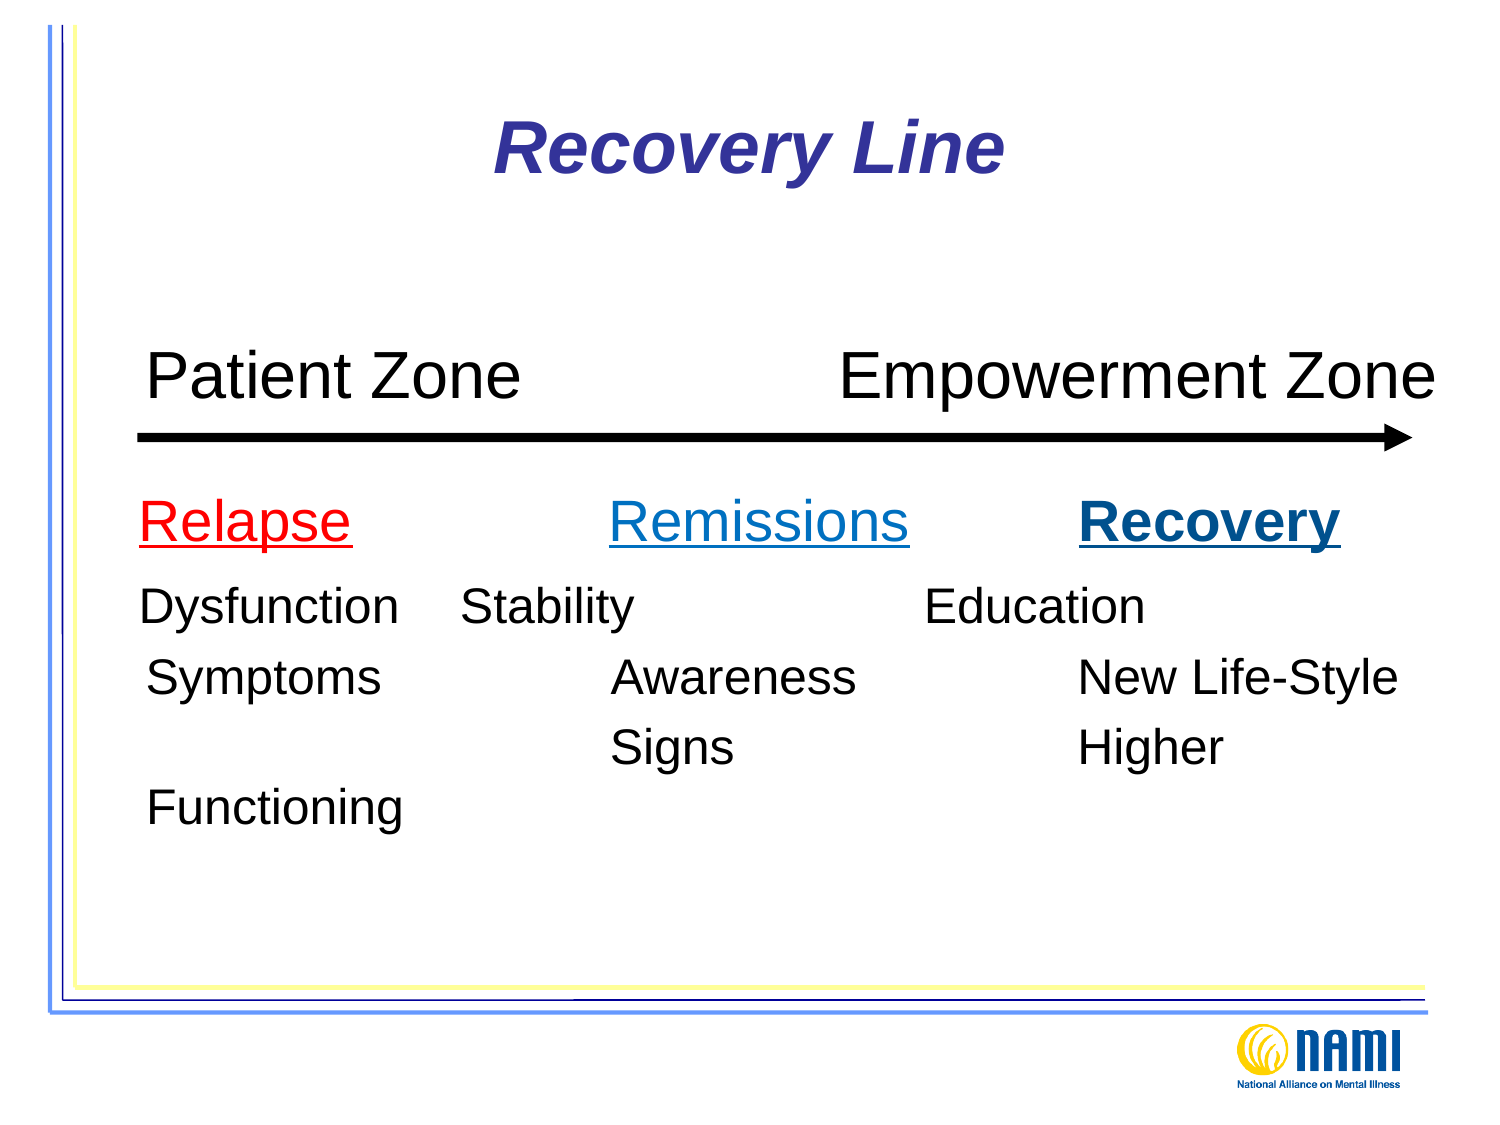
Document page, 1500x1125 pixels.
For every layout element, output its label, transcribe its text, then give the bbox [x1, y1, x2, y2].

picture [1237, 1024, 1400, 1088]
text_box Recovery Line [112, 50, 1388, 238]
text_box [137, 431, 1413, 444]
text_box Patient Zone Empowerment Zone Relapse Remissions Recovery Dysfunction Stability Education Symptoms Awareness New Life-Style Signs Higher Functioning [74, 324, 1488, 1000]
